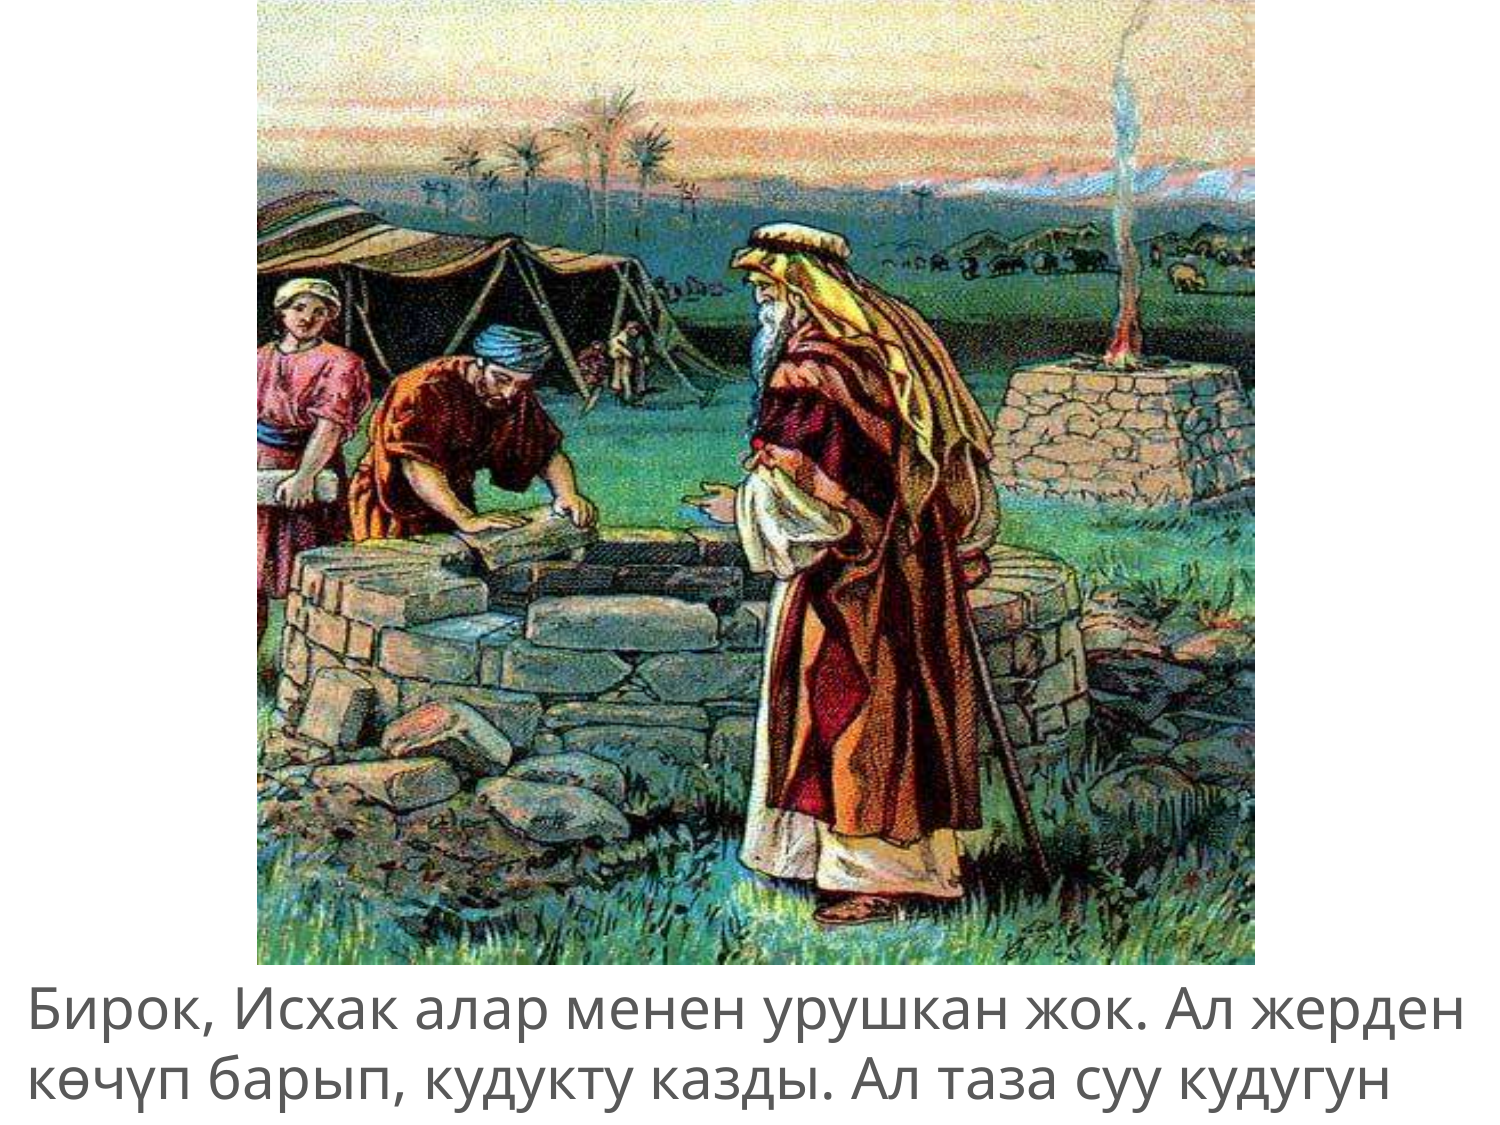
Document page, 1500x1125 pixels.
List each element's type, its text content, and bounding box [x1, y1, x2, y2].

picture [256, 0, 1256, 965]
text_box Бирок, Исхак алар менен урушкан жок. Ал жерден көчүп барып, кудукту казды. Ал таза суу кудугун тапкан. [11, 964, 1500, 1125]
